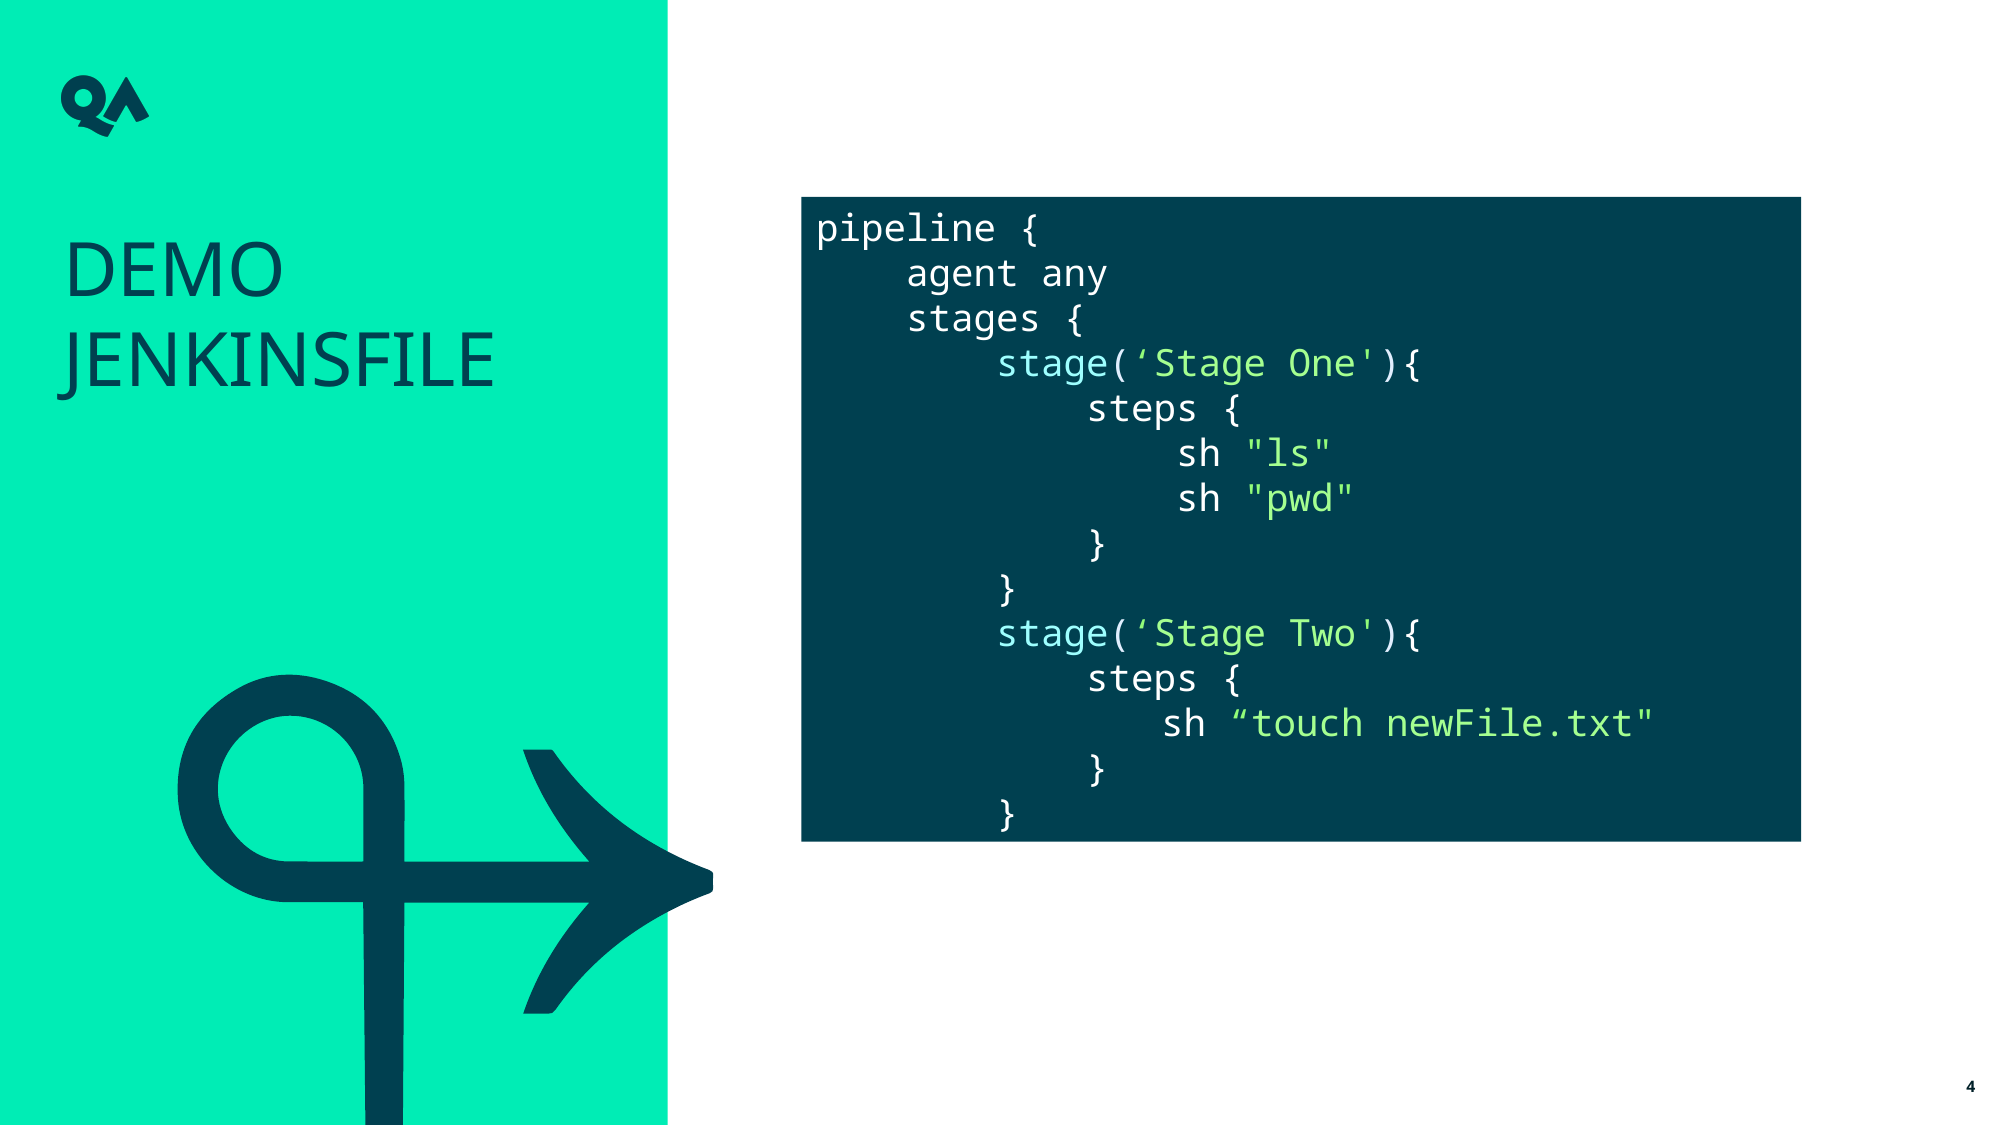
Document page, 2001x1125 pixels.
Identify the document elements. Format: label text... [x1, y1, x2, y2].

picture [44, 61, 166, 148]
slide_number 4 [1846, 1068, 1976, 1098]
list Demo JenkinsFile [63, 221, 628, 673]
text_box pipeline { agent any stages { stage(‘Stage One'){ steps { sh "ls" sh "pwd" } } stage(‘Stage Two'){ steps { sh “touch newFile.txt" } } [801, 196, 1802, 842]
